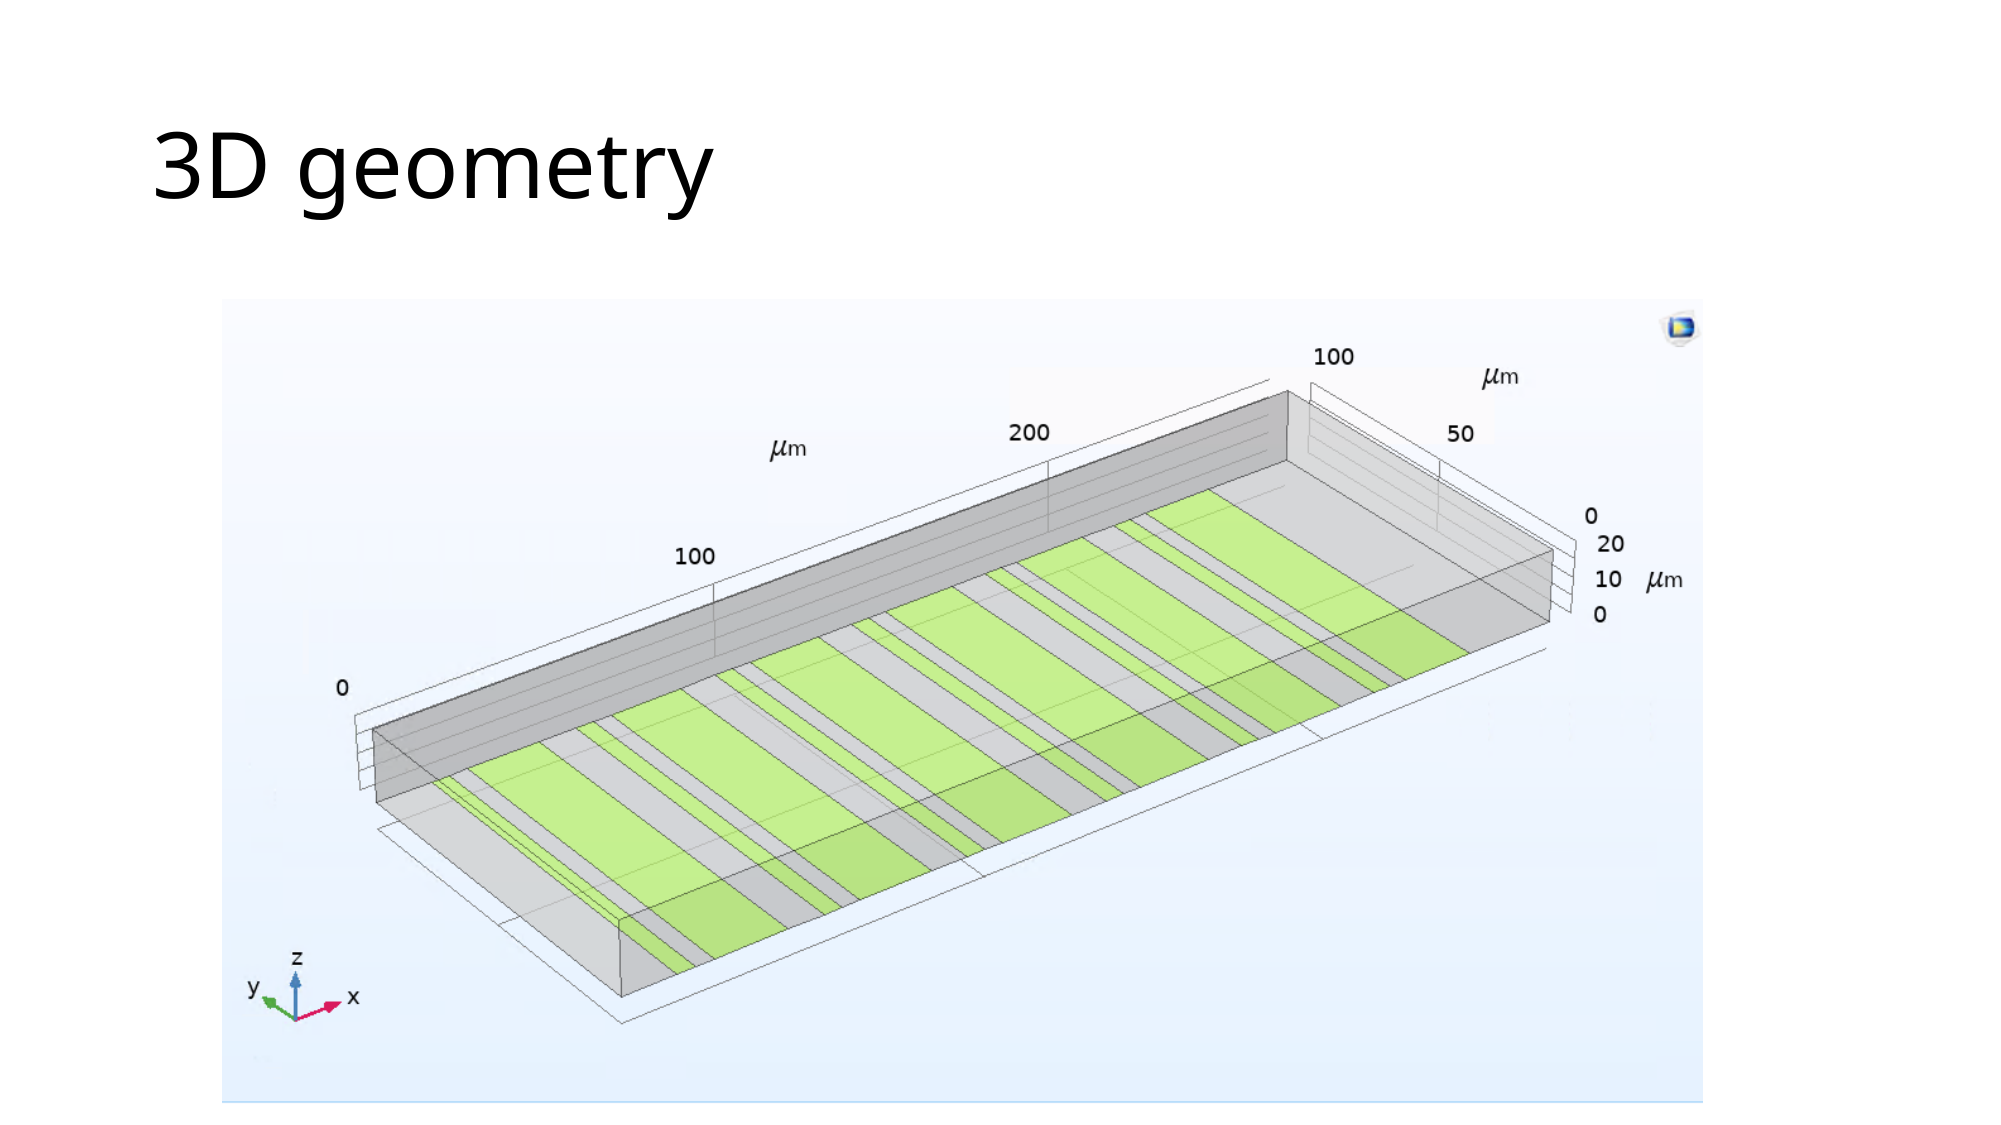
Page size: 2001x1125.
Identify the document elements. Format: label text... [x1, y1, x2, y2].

title 3D geometry [137, 59, 1863, 278]
picture [221, 299, 1703, 1104]
